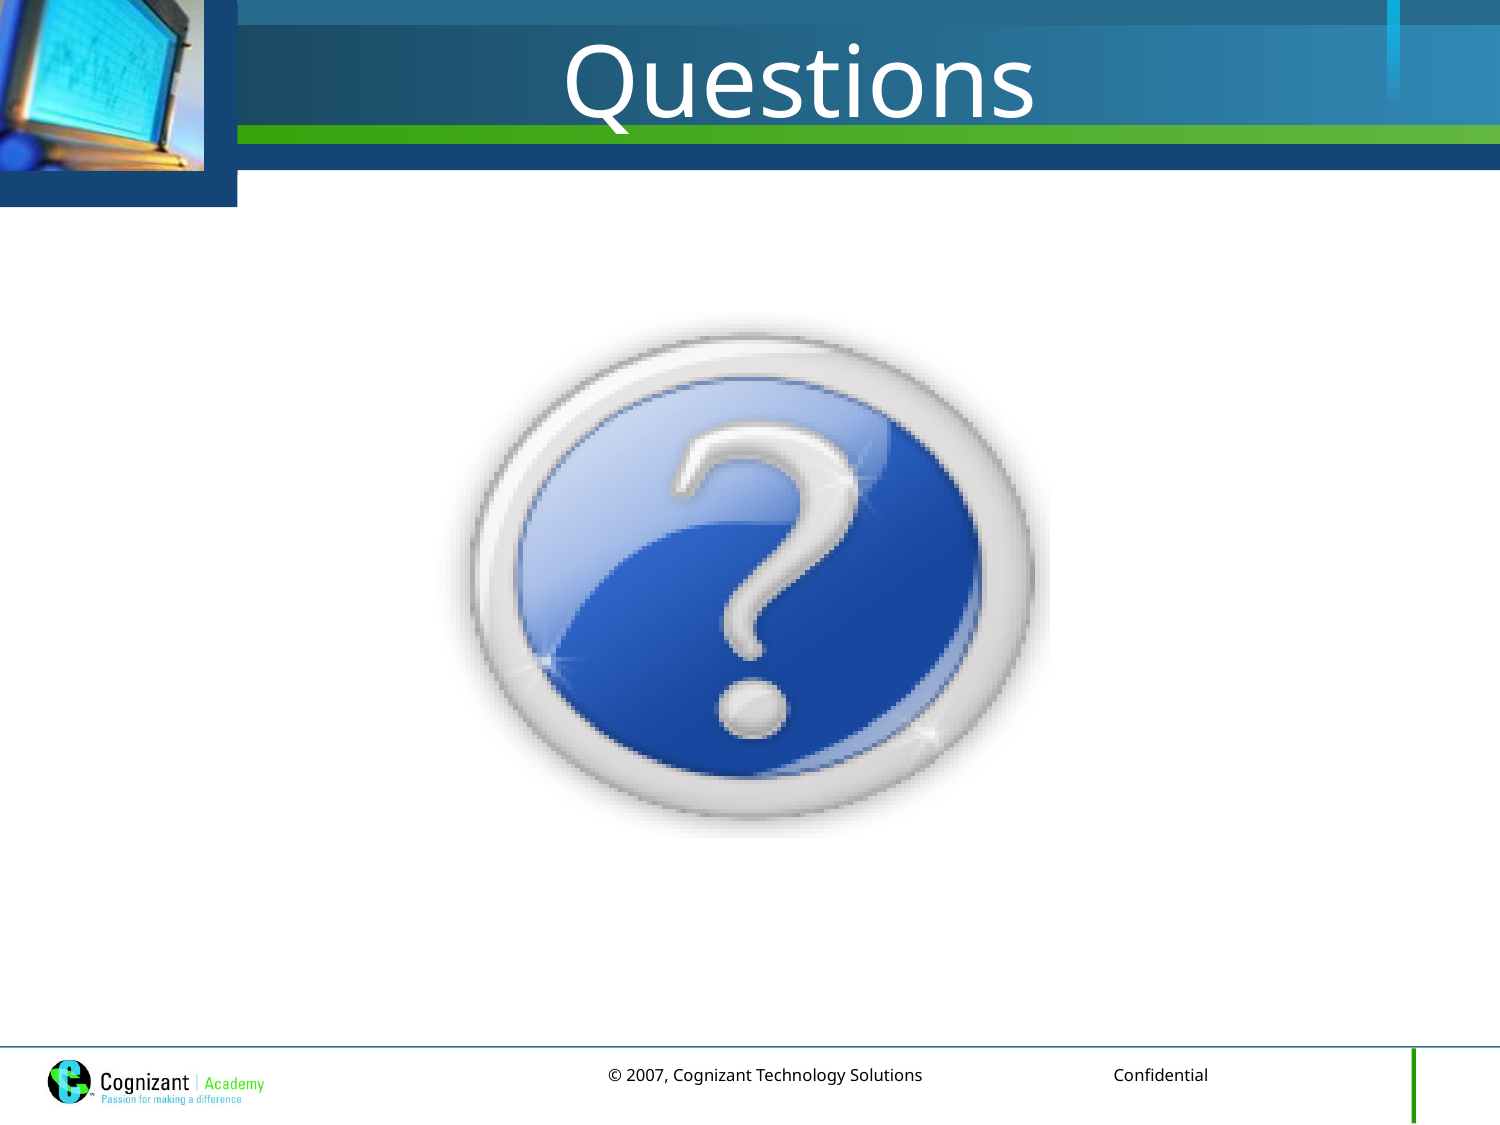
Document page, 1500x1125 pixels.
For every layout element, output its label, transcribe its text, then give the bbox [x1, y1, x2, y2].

title Questions [237, 33, 1363, 122]
picture [35, 1050, 275, 1119]
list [437, 312, 1051, 838]
picture [0, 0, 204, 171]
